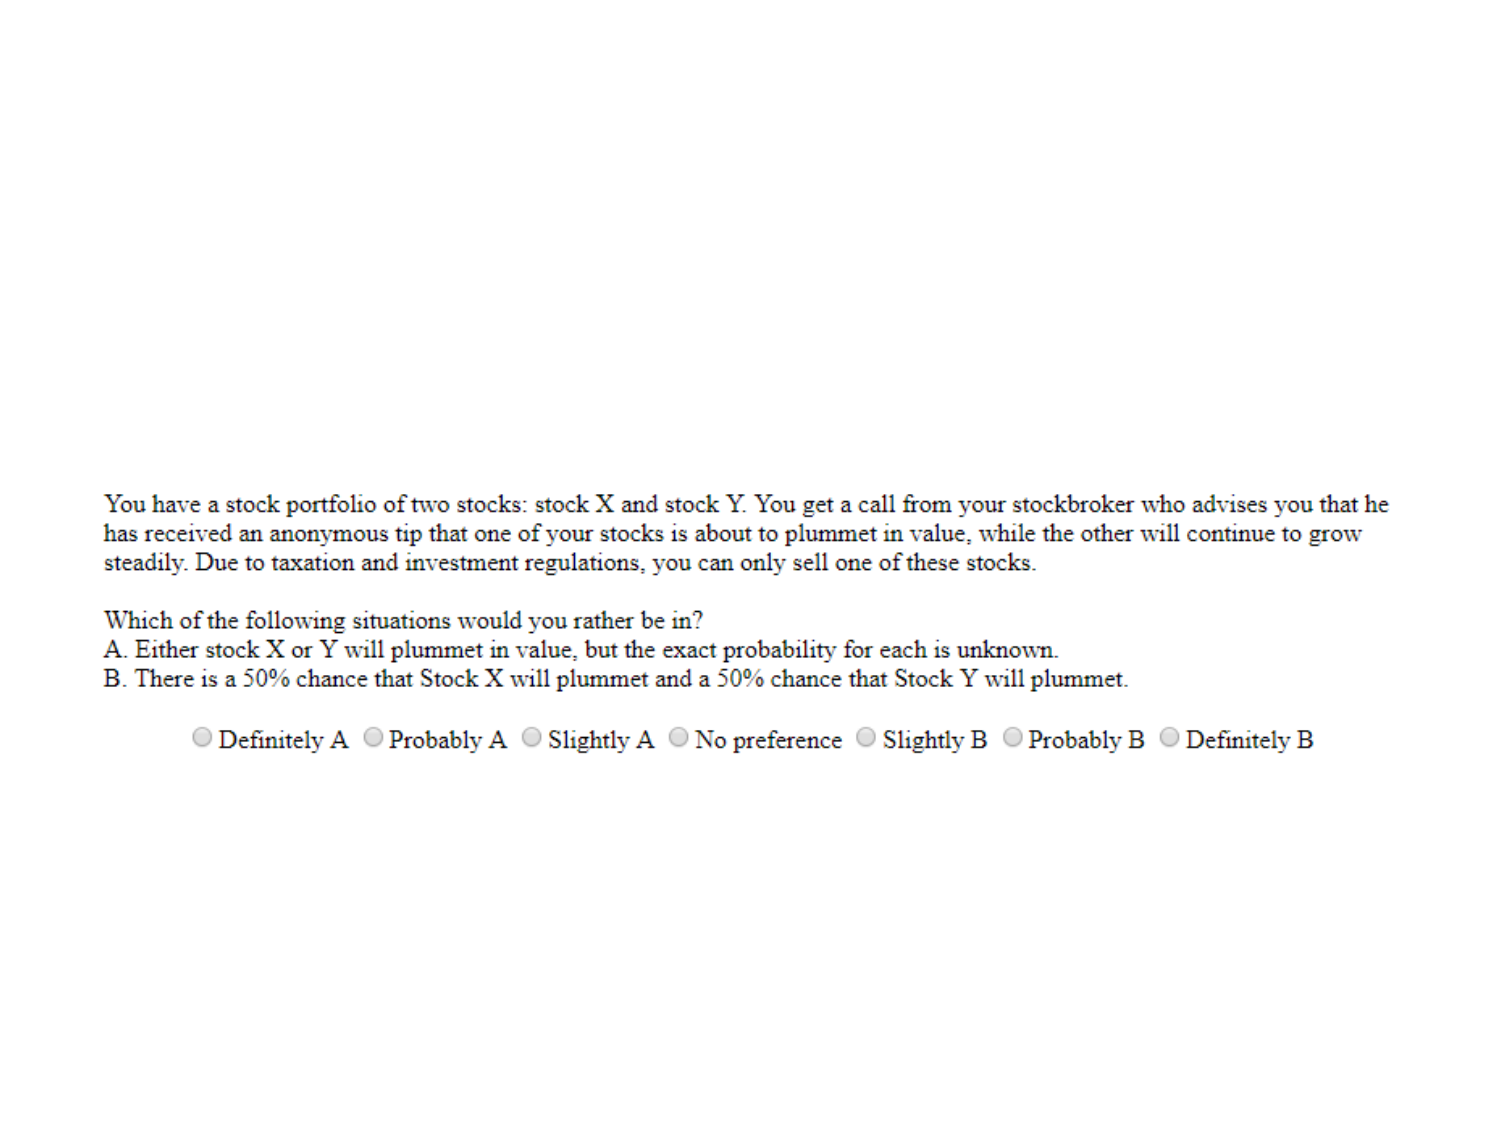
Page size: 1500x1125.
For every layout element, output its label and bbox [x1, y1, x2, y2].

picture [74, 472, 1426, 792]
